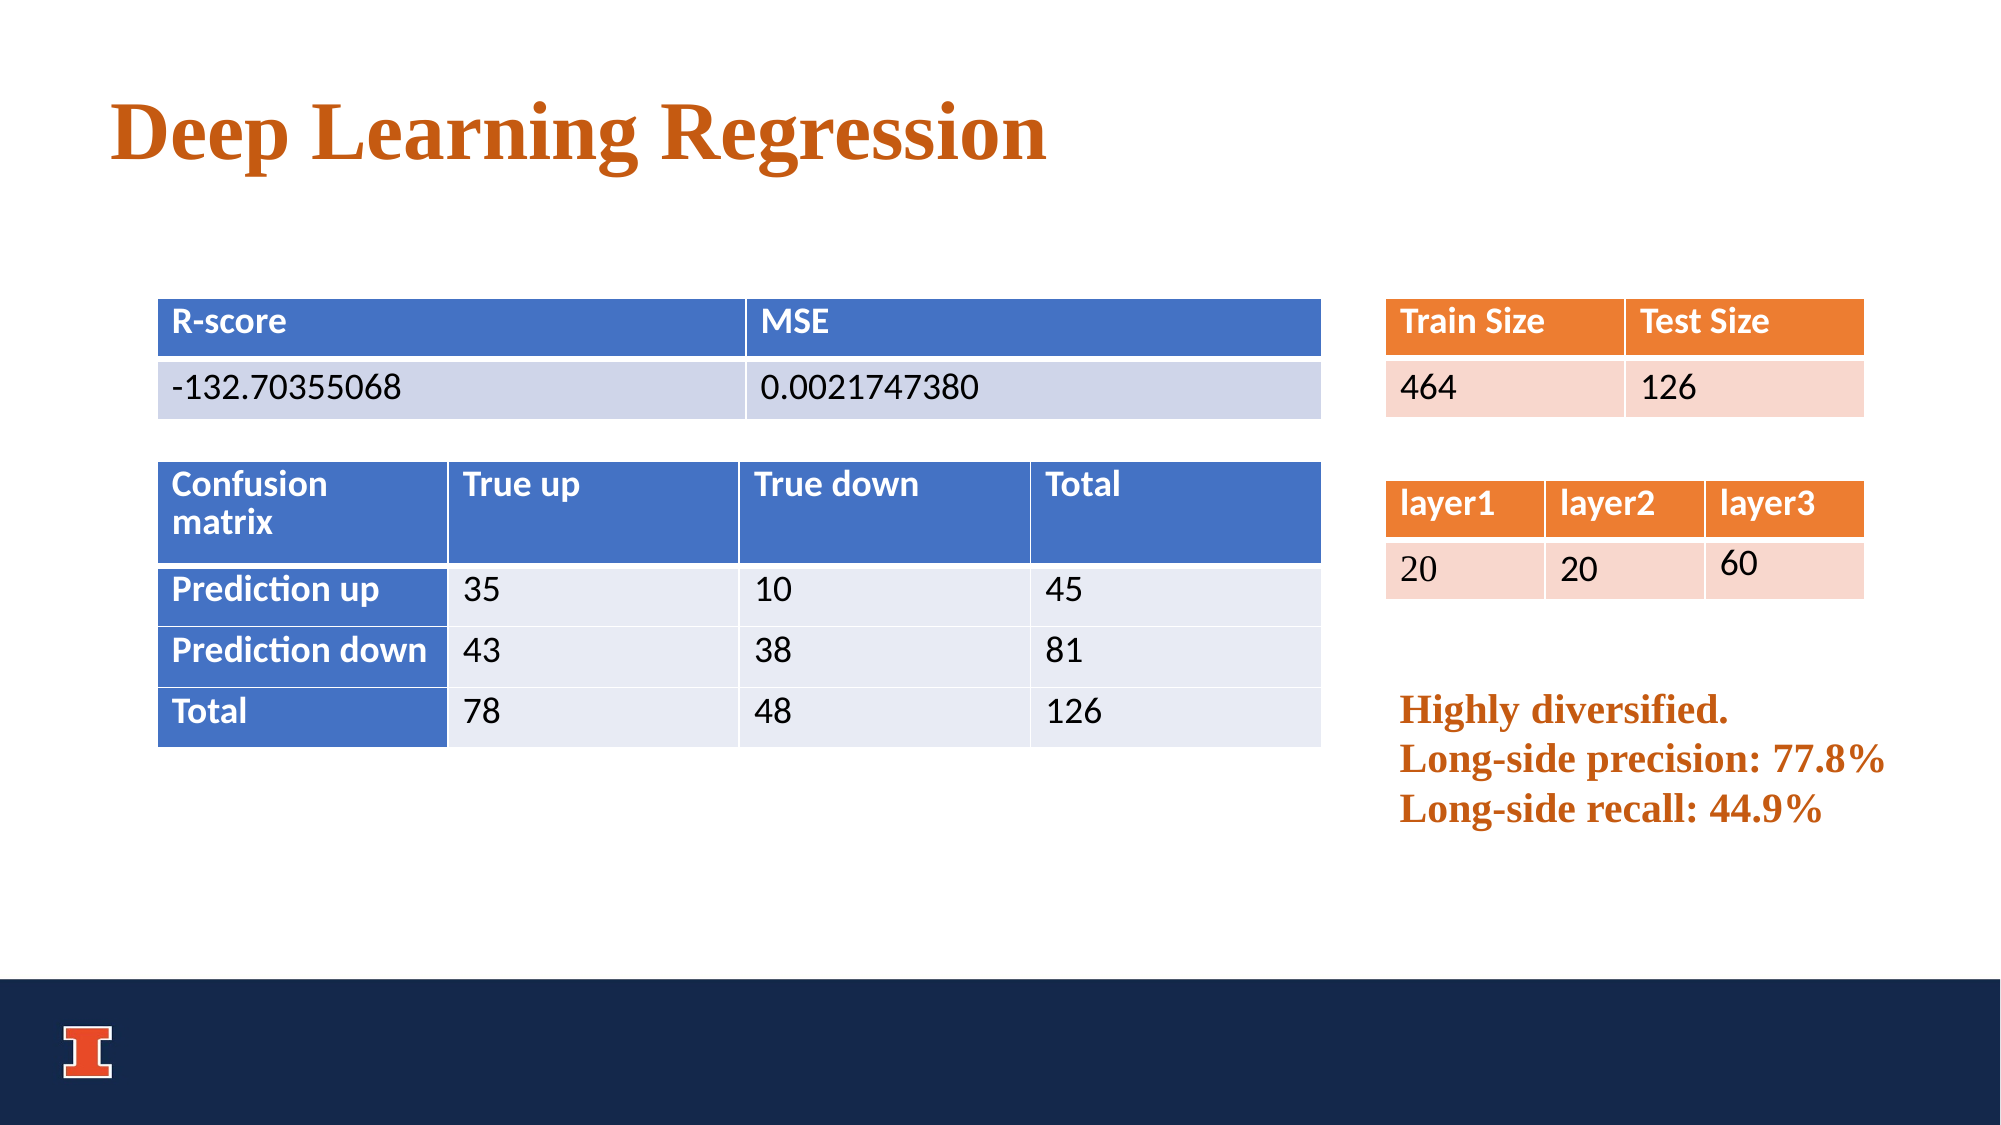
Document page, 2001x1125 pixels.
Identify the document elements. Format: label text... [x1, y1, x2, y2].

table_header Total [1031, 462, 1321, 563]
table_header layer2 [1546, 481, 1704, 537]
table_header R-score [158, 299, 745, 356]
table_header Train Size [1386, 299, 1624, 355]
table_cell ﻿126 [1626, 361, 1864, 417]
table_header True up [449, 462, 738, 563]
table_cell ﻿20 [1546, 543, 1704, 599]
table_cell ﻿-132.70355068 [158, 362, 745, 419]
table_cell Total [158, 688, 447, 747]
table_header Test Size [1626, 299, 1864, 355]
table_cell ﻿464 [1386, 361, 1624, 417]
table_cell 38 [740, 627, 1030, 687]
table_cell 60 [1706, 543, 1864, 599]
table_header MSE [747, 299, 1321, 356]
table_cell 81 [1031, 627, 1321, 687]
table_cell 35 [449, 569, 738, 626]
text_box Highly diversified. [1384, 673, 2000, 723]
table_header Confusion matrix [158, 462, 447, 563]
table_cell 126 [1031, 688, 1321, 747]
table_header layer1 [1386, 481, 1544, 537]
table_header True down [740, 462, 1030, 563]
table_cell 45 [1031, 569, 1321, 626]
table_header layer3 [1706, 481, 1864, 537]
text_box Deep Learning Regression [95, 68, 1701, 184]
table_cell Prediction up [158, 569, 447, 626]
table_cell 43 [449, 627, 738, 687]
table_cell ﻿﻿﻿0.0021747380 [747, 362, 1321, 419]
table_cell 78 [449, 688, 738, 747]
table_cell 20 [1386, 543, 1544, 599]
text_box Long-side precision: 77.8% Long-side recall: 44.9% [1384, 723, 2000, 839]
table_cell Prediction down [158, 627, 447, 687]
table_cell 48 [740, 688, 1030, 747]
table_cell 10 [740, 569, 1030, 626]
picture [0, 0, 2001, 1125]
